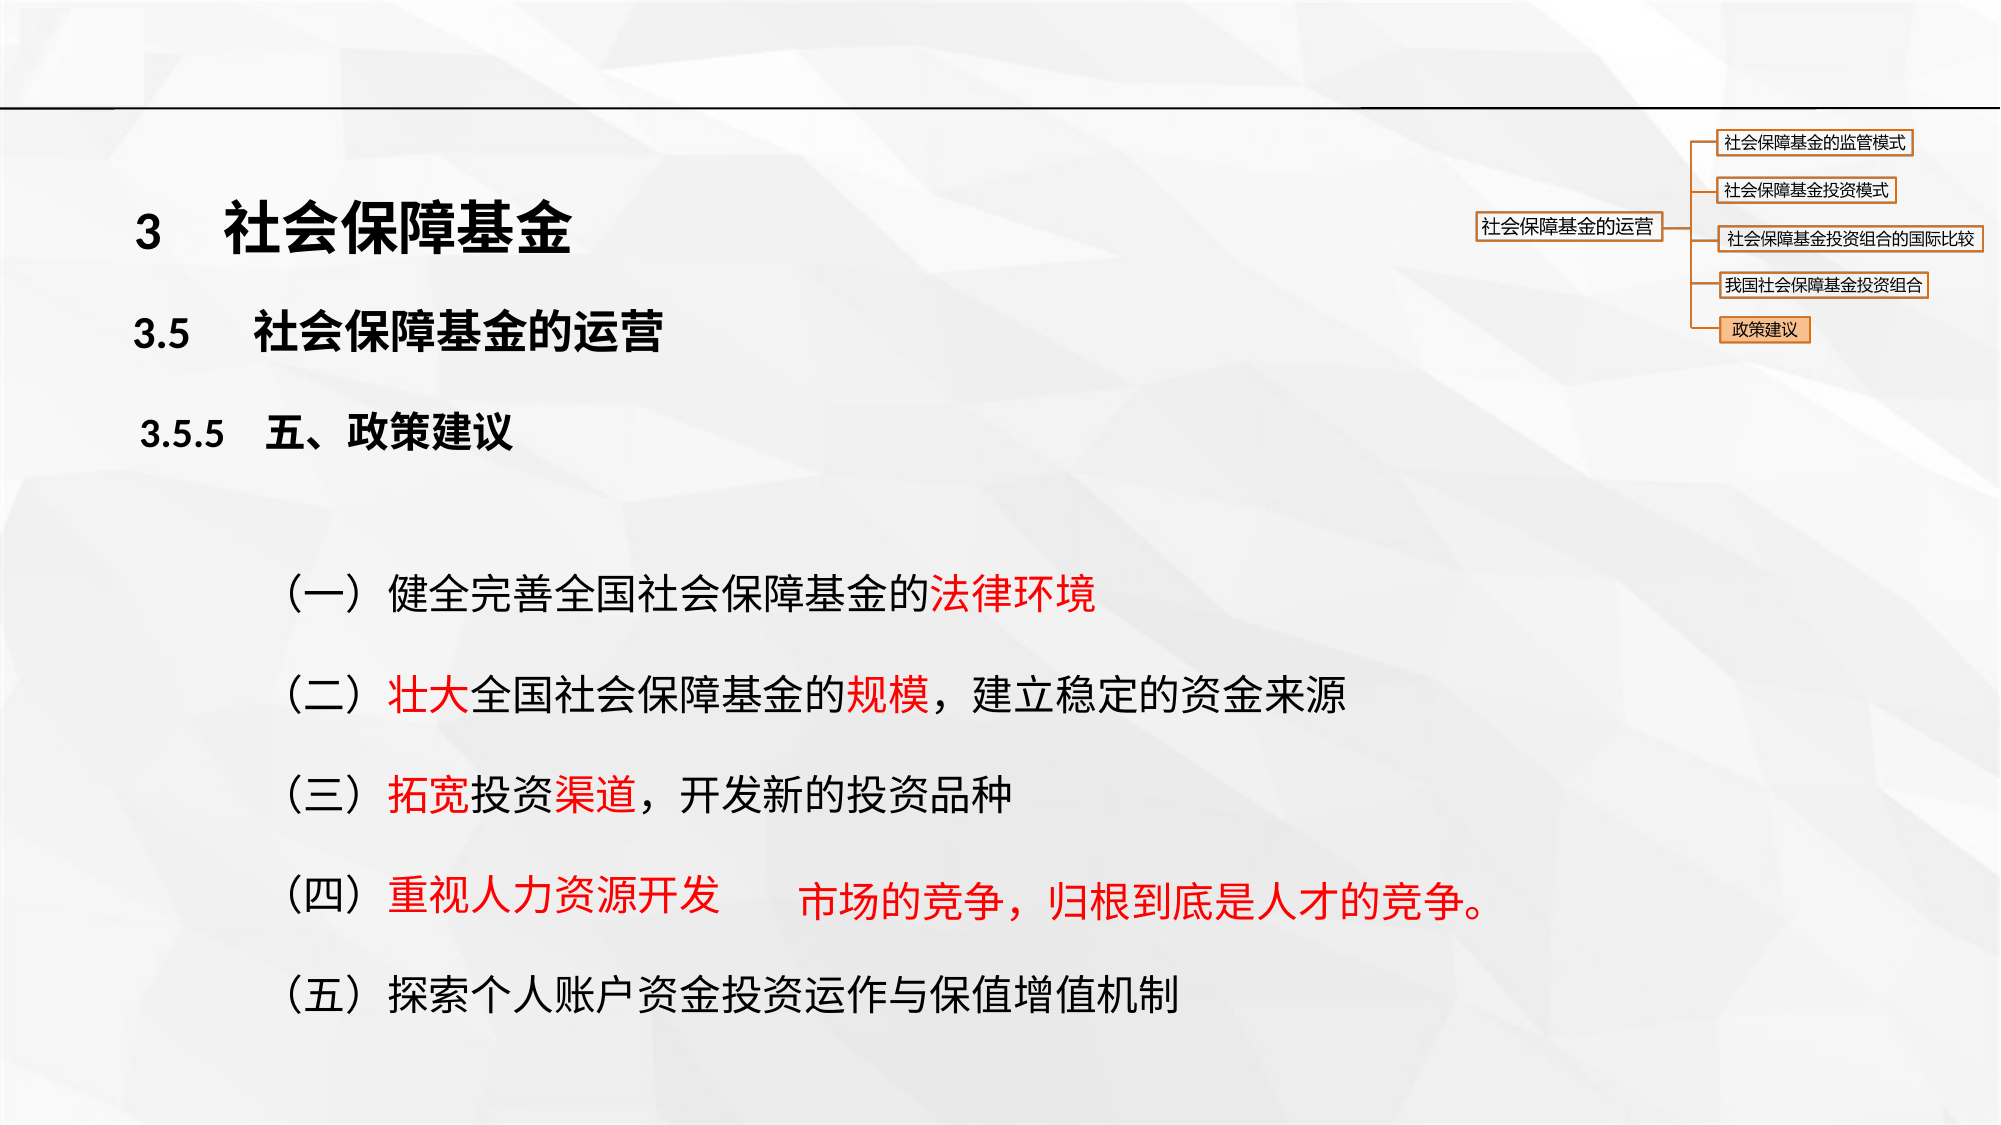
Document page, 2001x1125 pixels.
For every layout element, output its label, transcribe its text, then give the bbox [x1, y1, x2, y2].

text_box （二）壮大全国社会保障基金的规模，建立稳定的资金来源 [245, 659, 1388, 728]
picture [4, 0, 154, 111]
text_box 3.5 社会保障基金的运营 [113, 294, 685, 365]
text_box （五）探索个人账户资金投资运作与保值增值机制 [245, 959, 1205, 1028]
text_box （四）重视人力资源开发 [245, 859, 740, 928]
picture [1470, 127, 1985, 350]
text_box 市场的竞争，归根到底是人才的竞争。 [780, 842, 1519, 936]
text_box 3 社会保障基金 [43, 184, 664, 269]
text_box （三）拓宽投资渠道，开发新的投资品种 [245, 759, 1033, 828]
text_box （一）健全完善全国社会保障基金的法律环境 [245, 558, 1127, 627]
text_box 3.5.5 五、政策建议 [124, 398, 530, 464]
